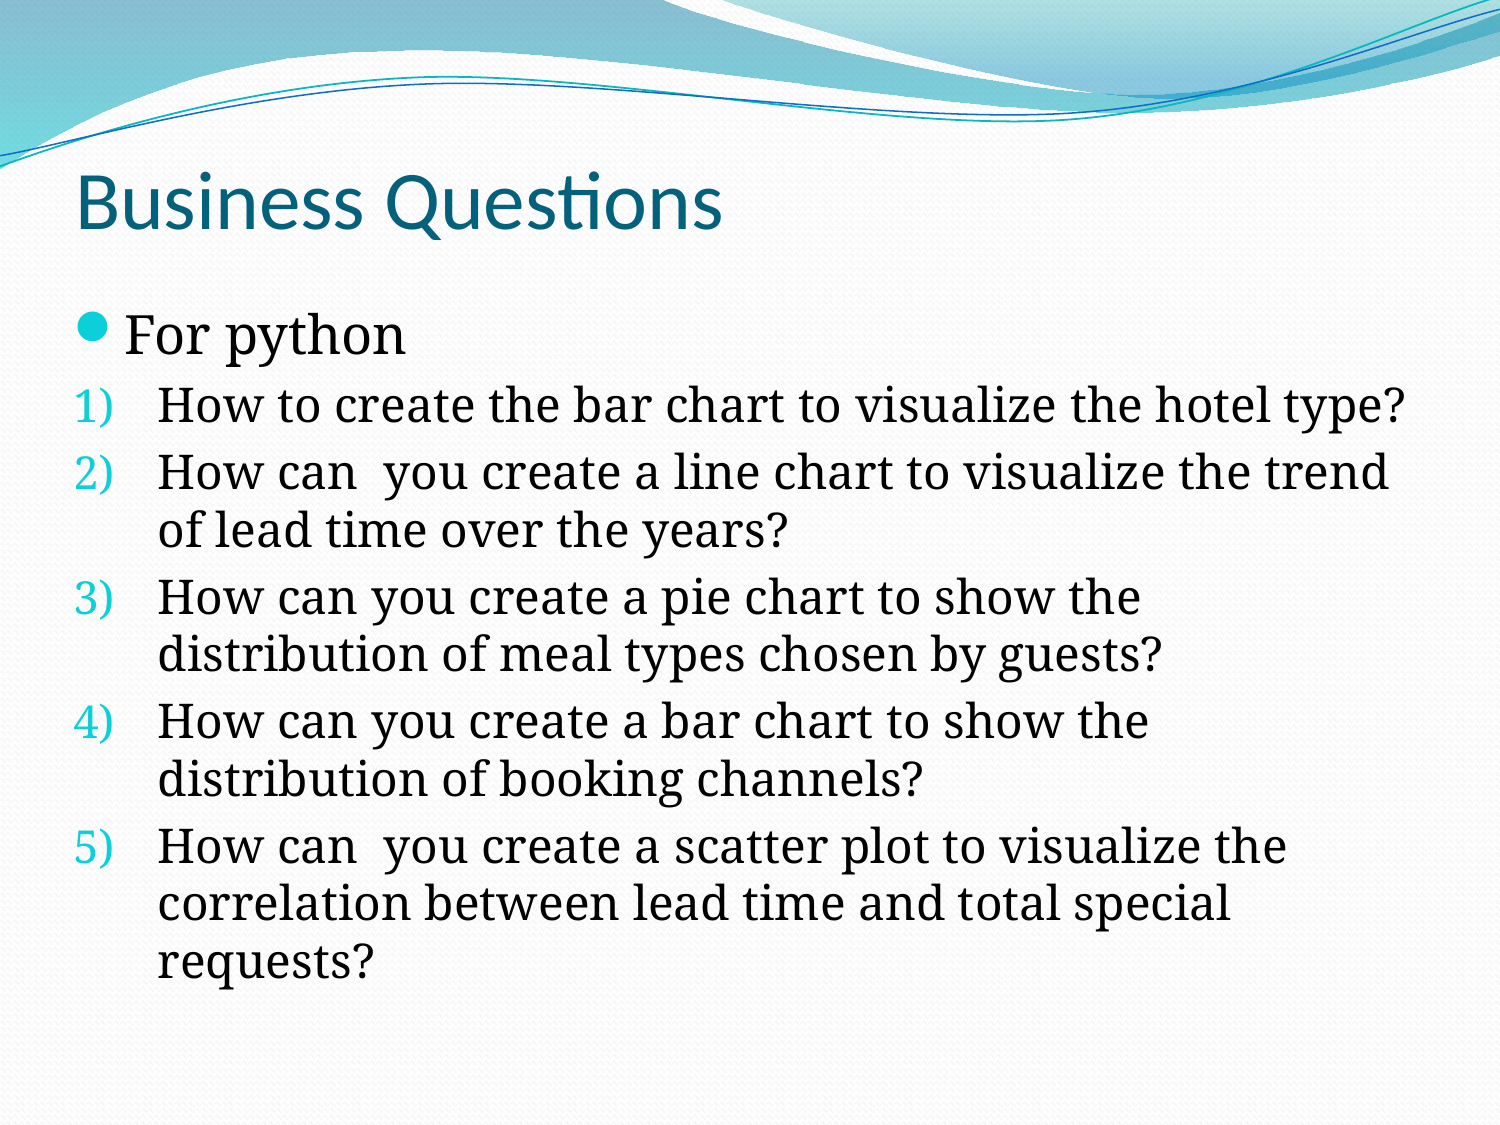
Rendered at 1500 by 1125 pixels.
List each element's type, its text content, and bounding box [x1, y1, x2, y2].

title Business Questions [75, 115, 1425, 247]
list For python How to create the bar chart to visualize the hotel type? How can you create a line chart to visualize the trend of lead time over the years? How can you create a pie chart to show the distribution of meal types chosen by guests? How can you create a bar chart to show the distribution of booking channels? How can you create a scatter plot to visualize the correlation between lead time and total special requests? [58, 292, 1425, 1038]
